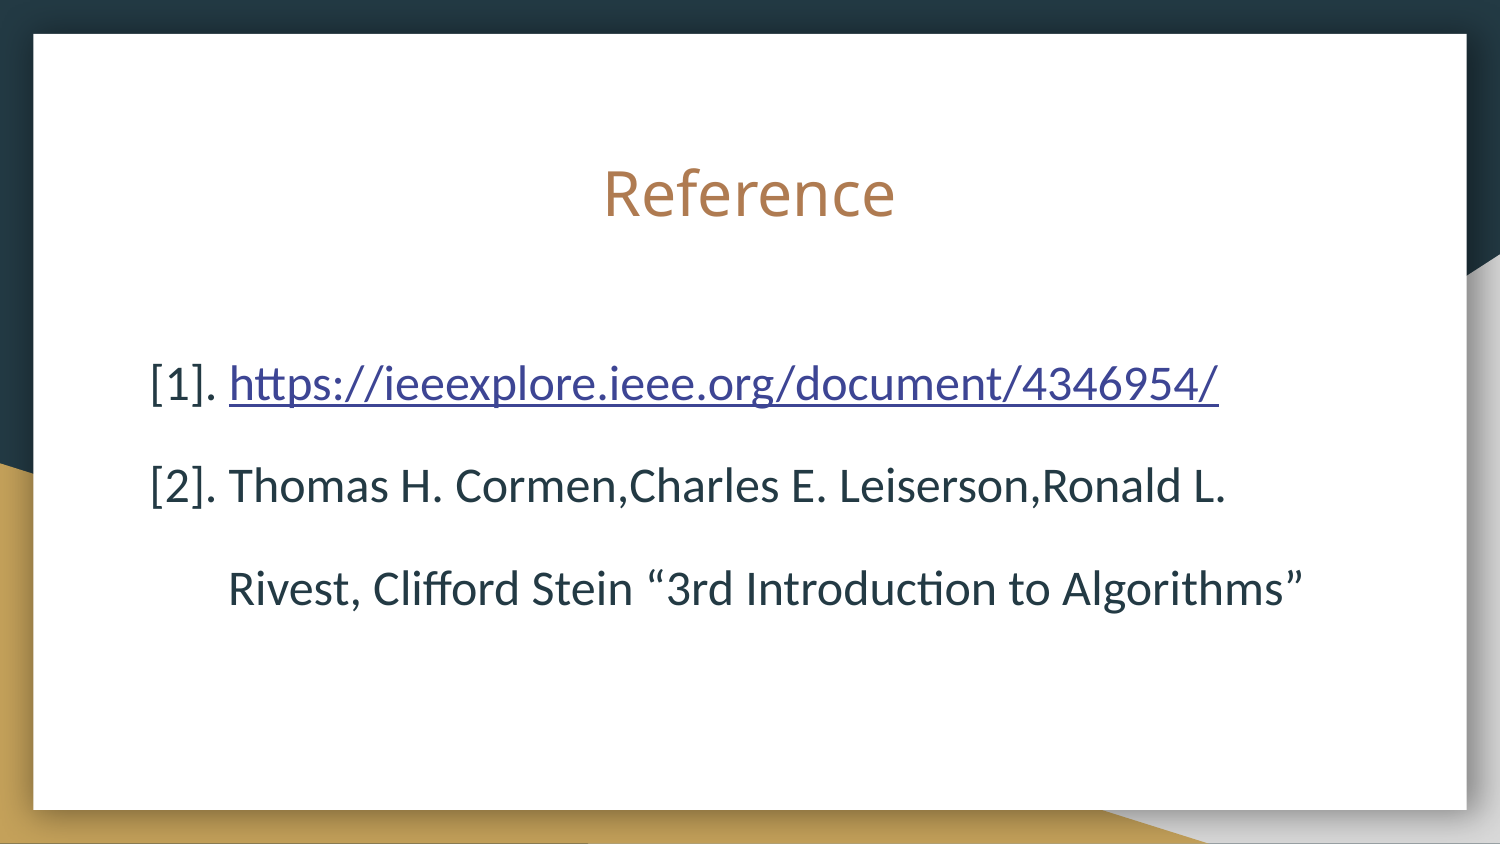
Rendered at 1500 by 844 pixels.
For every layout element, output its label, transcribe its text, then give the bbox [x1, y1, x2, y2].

title Reference [134, 138, 1366, 296]
list [1]. https://ieeexplore.ieee.org/document/4346954/ [2]. Thomas H. Cormen,Charles E. Leiserson,Ronald L. Rivest, Clifford Stein “3rd Introduction to Algorithms” [134, 326, 1366, 729]
